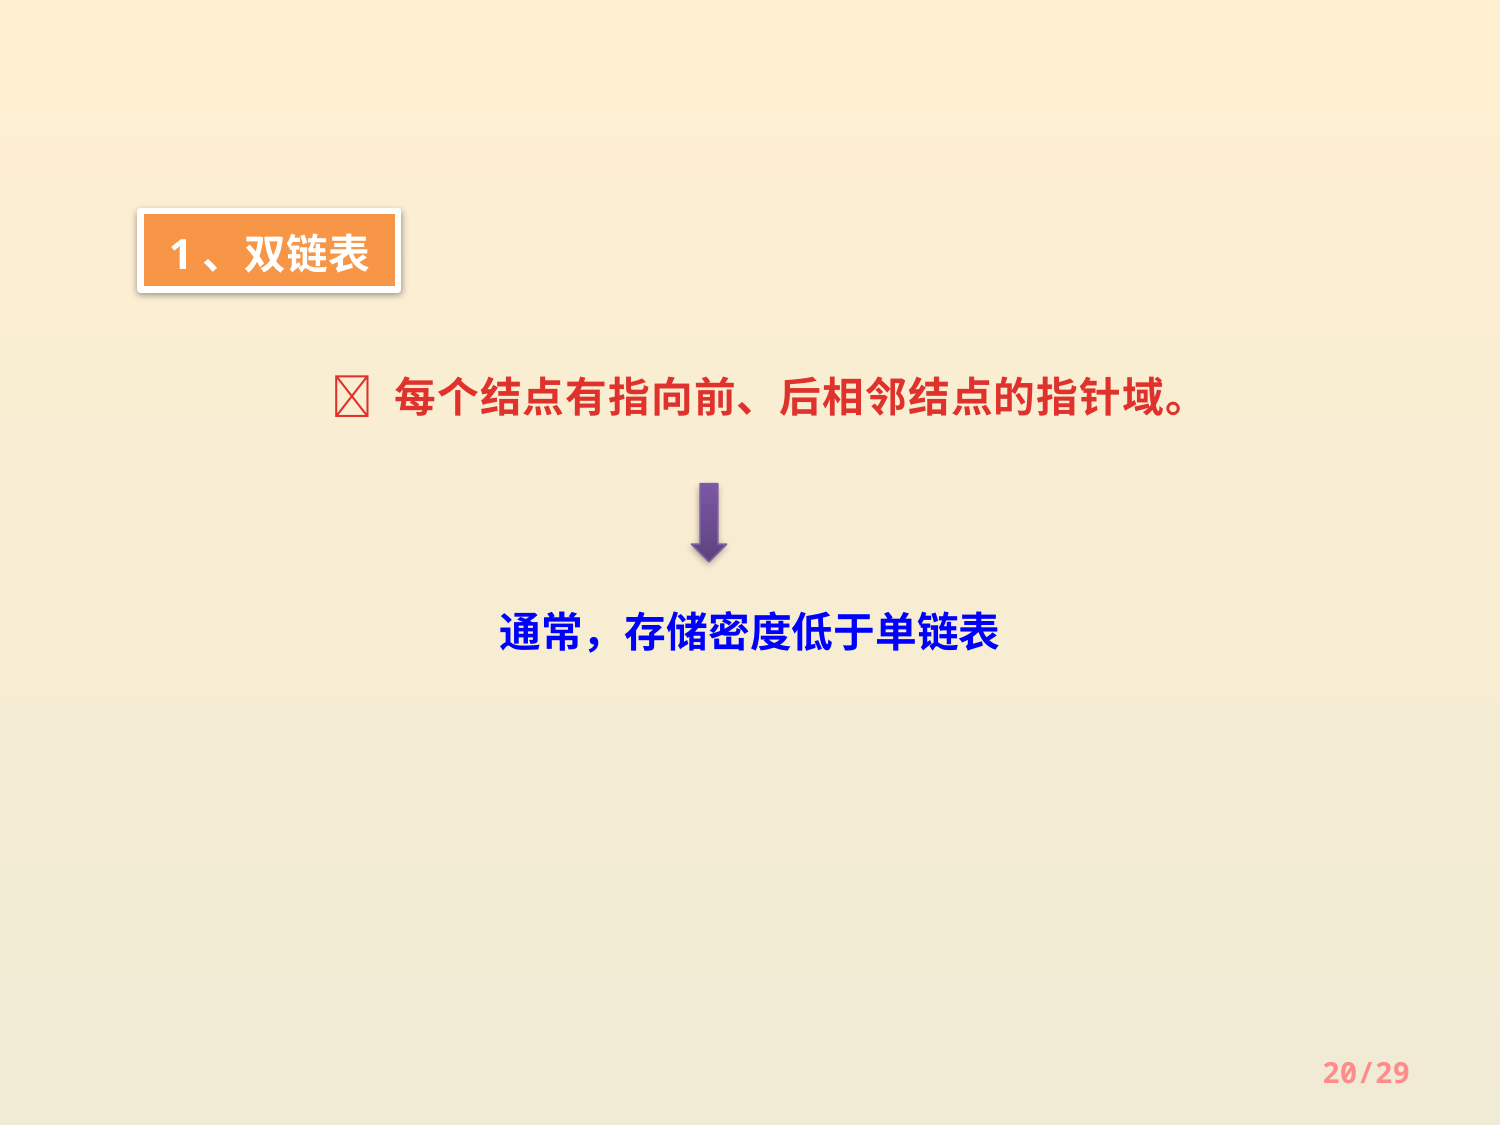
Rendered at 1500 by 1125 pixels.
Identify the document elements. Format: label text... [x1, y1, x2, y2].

slide_number 20/29 [1074, 1042, 1425, 1103]
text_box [445, 483, 1055, 658]
text_box  每个结点有指向前、后相邻结点的指针域。 [316, 358, 1278, 429]
text_box 1、双链表 [137, 208, 401, 293]
